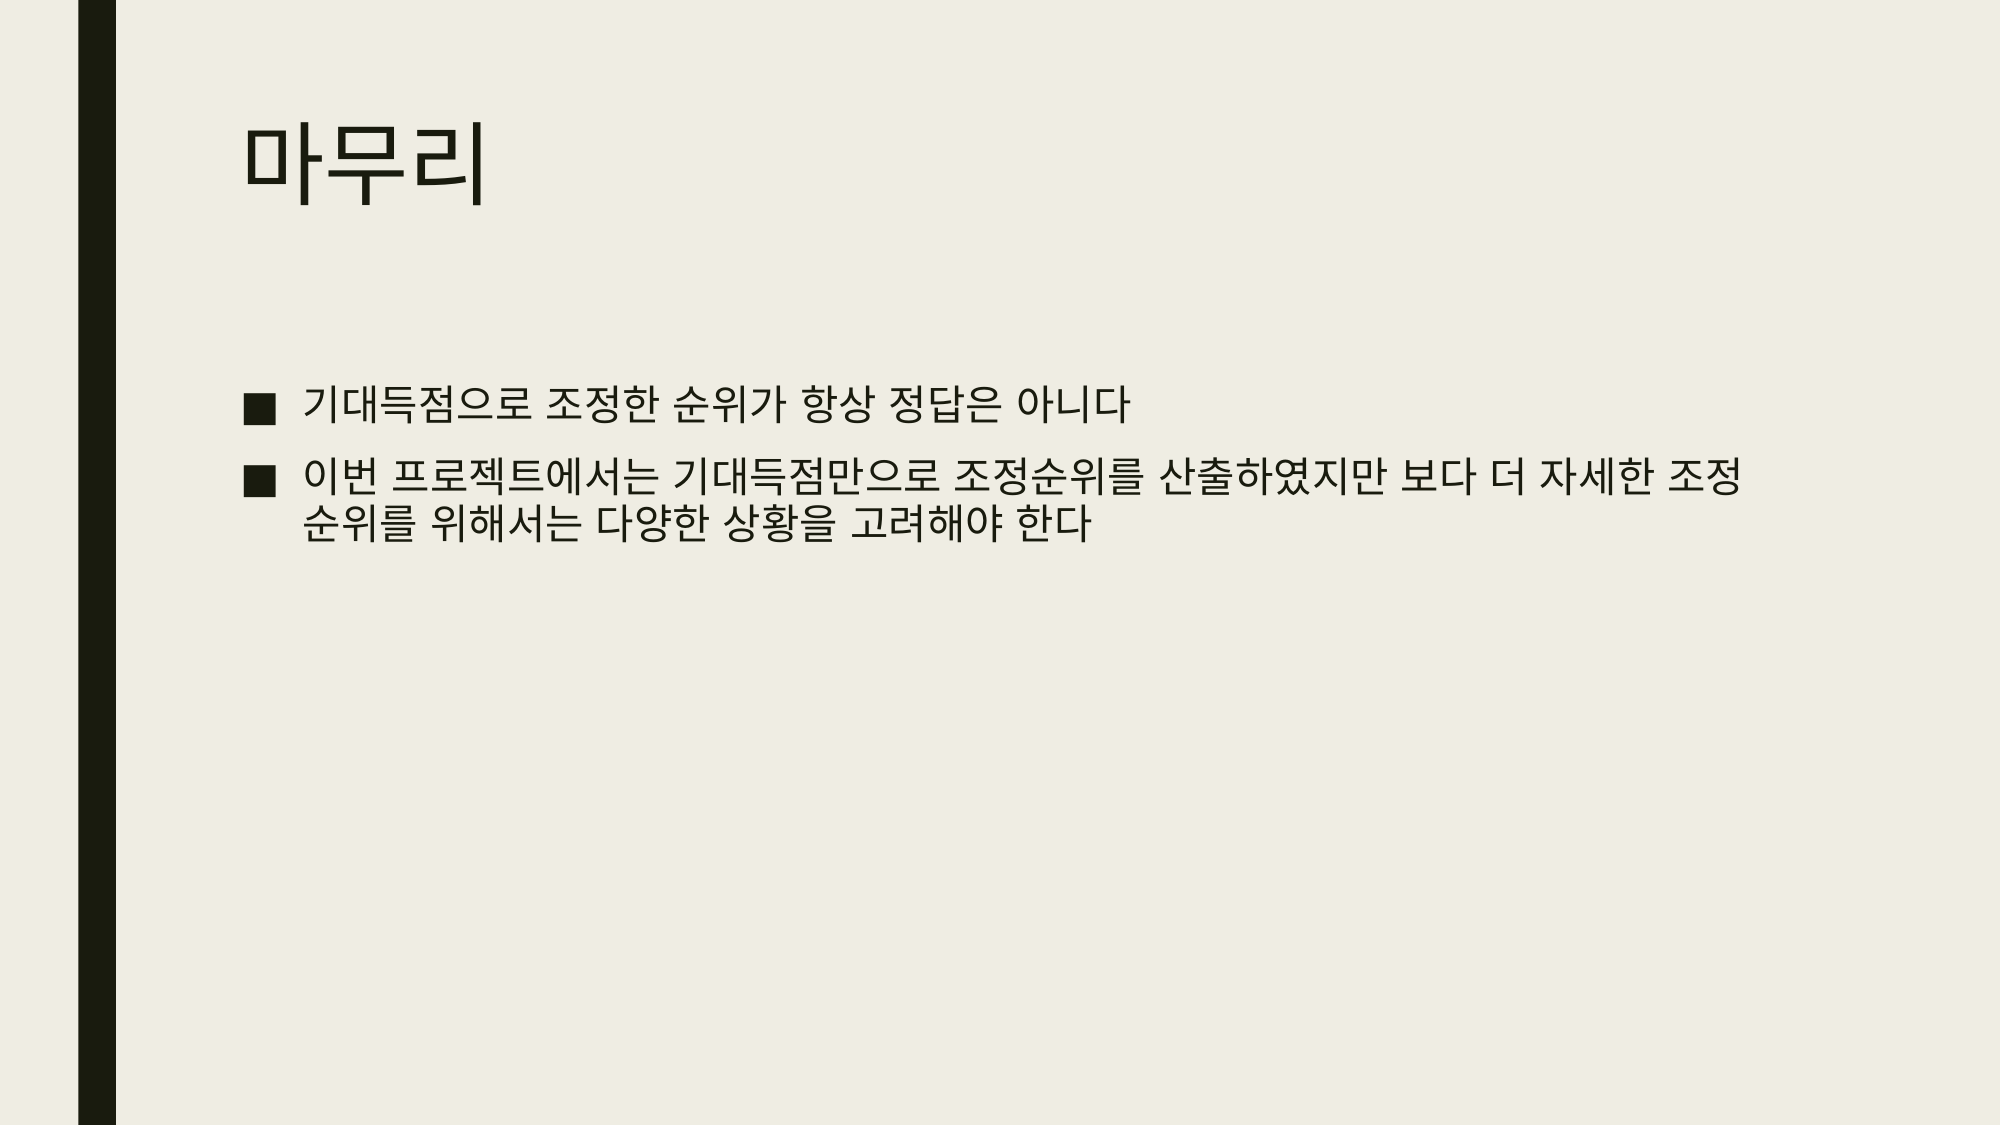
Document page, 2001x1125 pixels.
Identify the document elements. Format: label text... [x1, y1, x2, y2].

list 기대득점으로 조정한 순위가 항상 정답은 아니다 이번 프로젝트에서는 기대득점만으로 조정순위를 산출하였지만 보다 더 자세한 조정 순위를 위해서는 다양한 상황을 고려해야 한다 [225, 375, 1800, 963]
title 마무리 [225, 112, 1800, 357]
